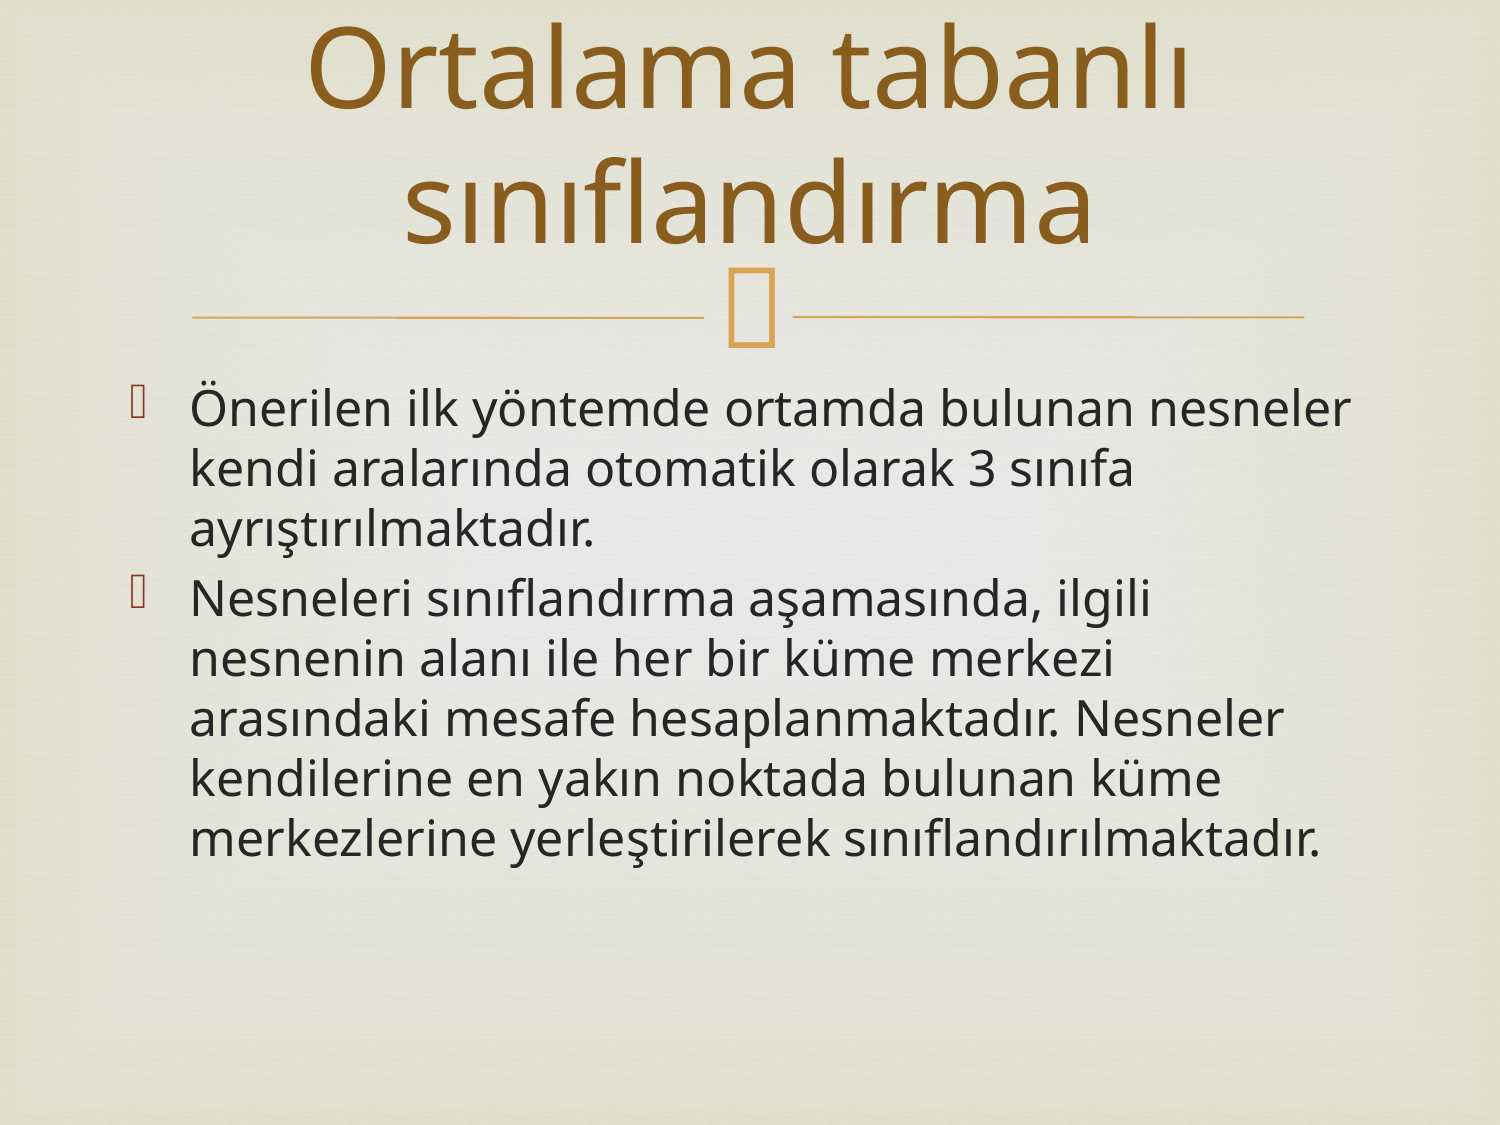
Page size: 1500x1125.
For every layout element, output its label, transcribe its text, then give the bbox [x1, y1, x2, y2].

title Ortalama tabanlı sınıflandırma [41, 54, 1459, 209]
list Önerilen ilk yöntemde ortamda bulunan nesneler kendi aralarında otomatik olarak 3 sınıfa ayrıştırılmaktadır. Nesneleri sınıflandırma aşamasında, ilgili nesnenin alanı ile her bir küme merkezi arasındaki mesafe hesaplanmaktadır. Nesneler kendilerine en yakın noktada bulunan küme merkezlerine yerleştirilerek sınıflandırılmaktadır. [114, 368, 1386, 1005]
